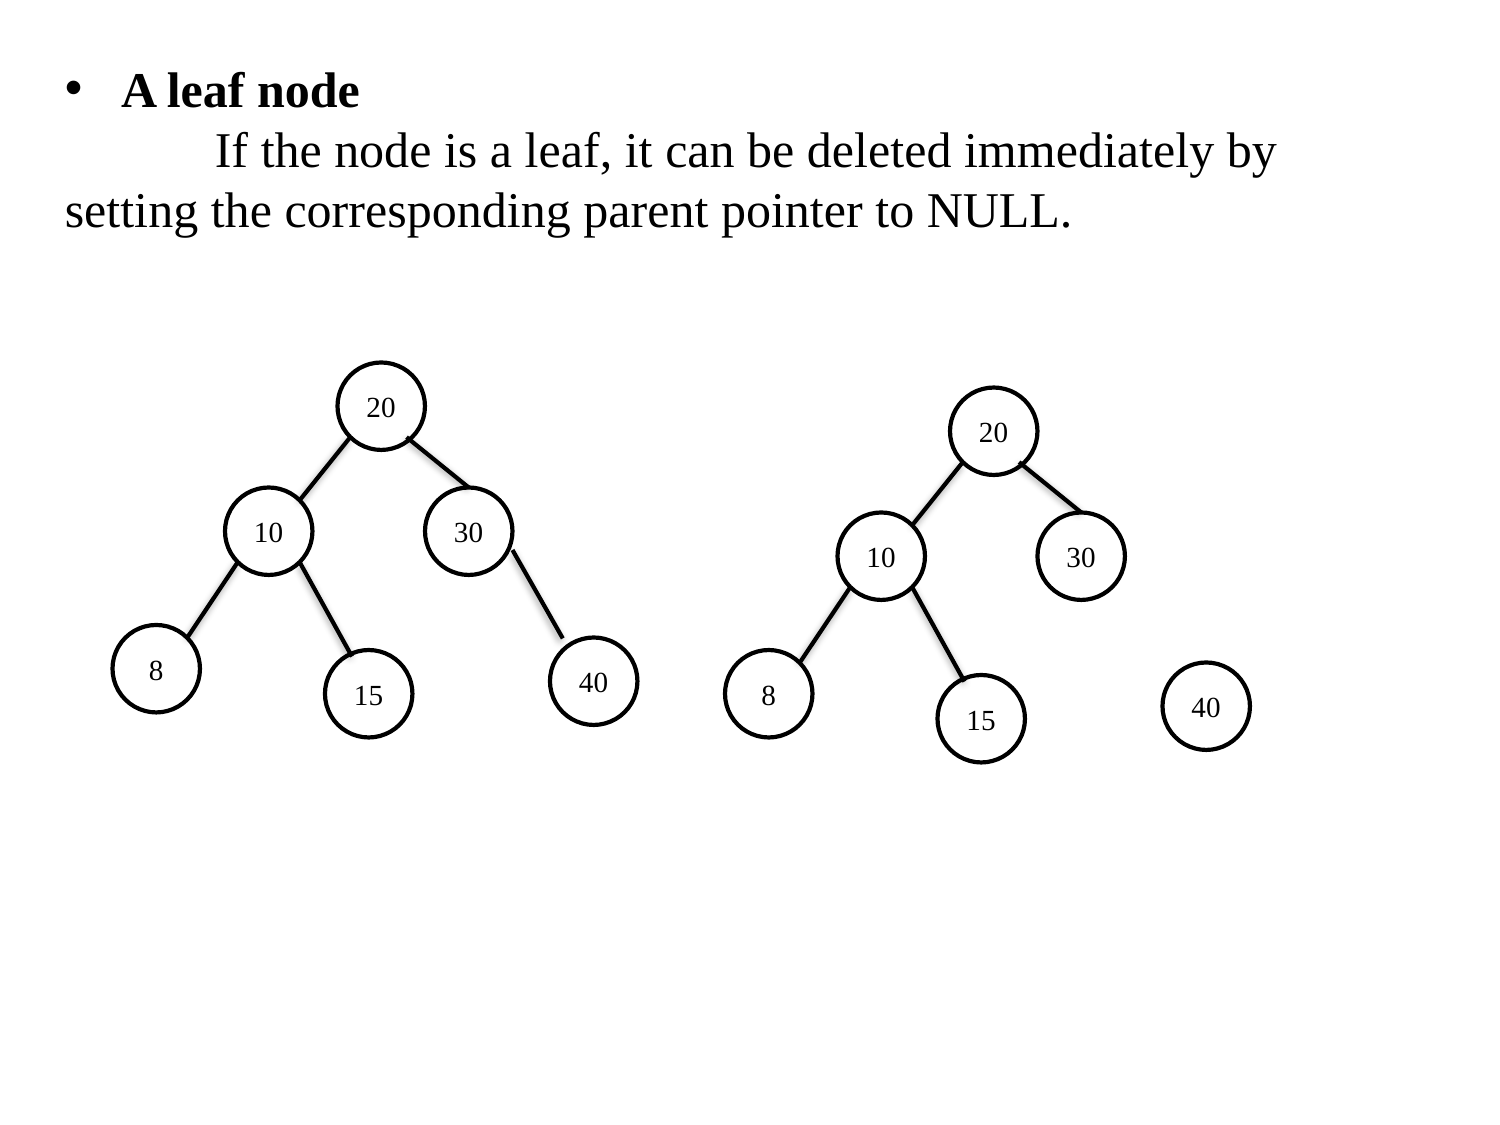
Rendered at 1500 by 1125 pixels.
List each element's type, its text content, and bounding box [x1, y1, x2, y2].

text_box [405, 435, 471, 490]
text_box [797, 586, 853, 664]
text_box [298, 435, 352, 502]
text_box 20 [335, 360, 428, 453]
text_box [910, 460, 965, 527]
text_box 15 [322, 647, 415, 740]
text_box 10 [835, 510, 928, 603]
text_box 30 [422, 485, 515, 578]
text_box [185, 560, 240, 639]
text_box [910, 586, 967, 683]
text_box [297, 561, 354, 658]
text_box 40 [547, 635, 640, 728]
text_box 40 [1160, 660, 1253, 753]
text_box 15 [935, 672, 1028, 765]
text_box 8 [722, 647, 815, 740]
text_box [510, 548, 565, 640]
text_box 10 [222, 485, 315, 578]
text_box 8 [110, 622, 203, 715]
text_box [1017, 460, 1083, 515]
text_box 20 [947, 385, 1040, 478]
text_box 30 [1035, 510, 1128, 603]
text_box A leaf node If the node is a leaf, it can be deleted immediately by setting the corresponding parent pointer to NULL. [50, 50, 1400, 275]
